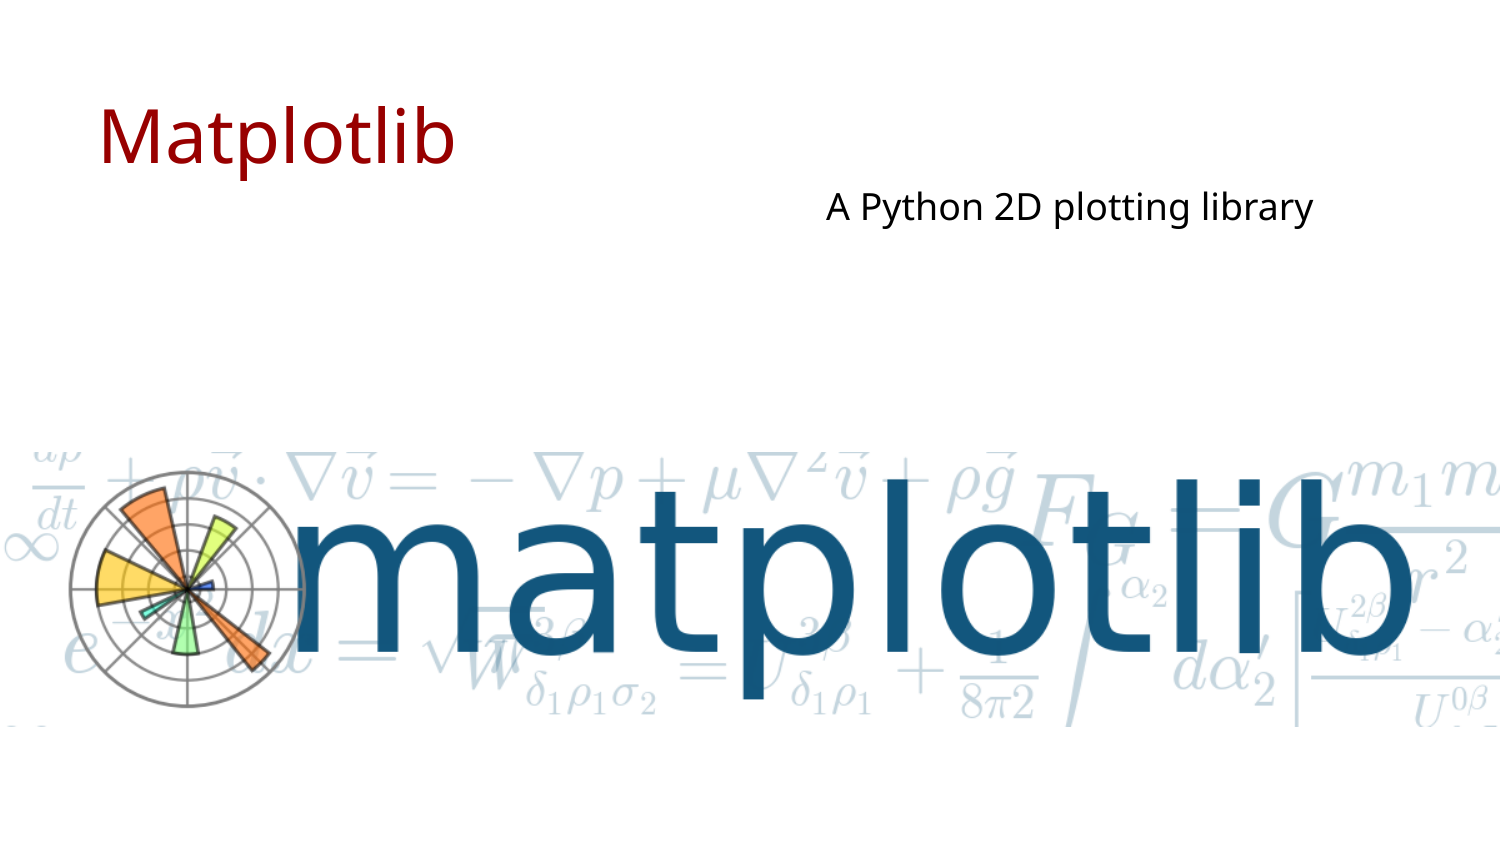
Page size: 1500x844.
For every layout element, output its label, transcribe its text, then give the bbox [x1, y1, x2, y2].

picture [0, 452, 1500, 728]
list A Python 2D plotting library [811, 168, 1382, 340]
title Matplotlib [82, 73, 669, 187]
